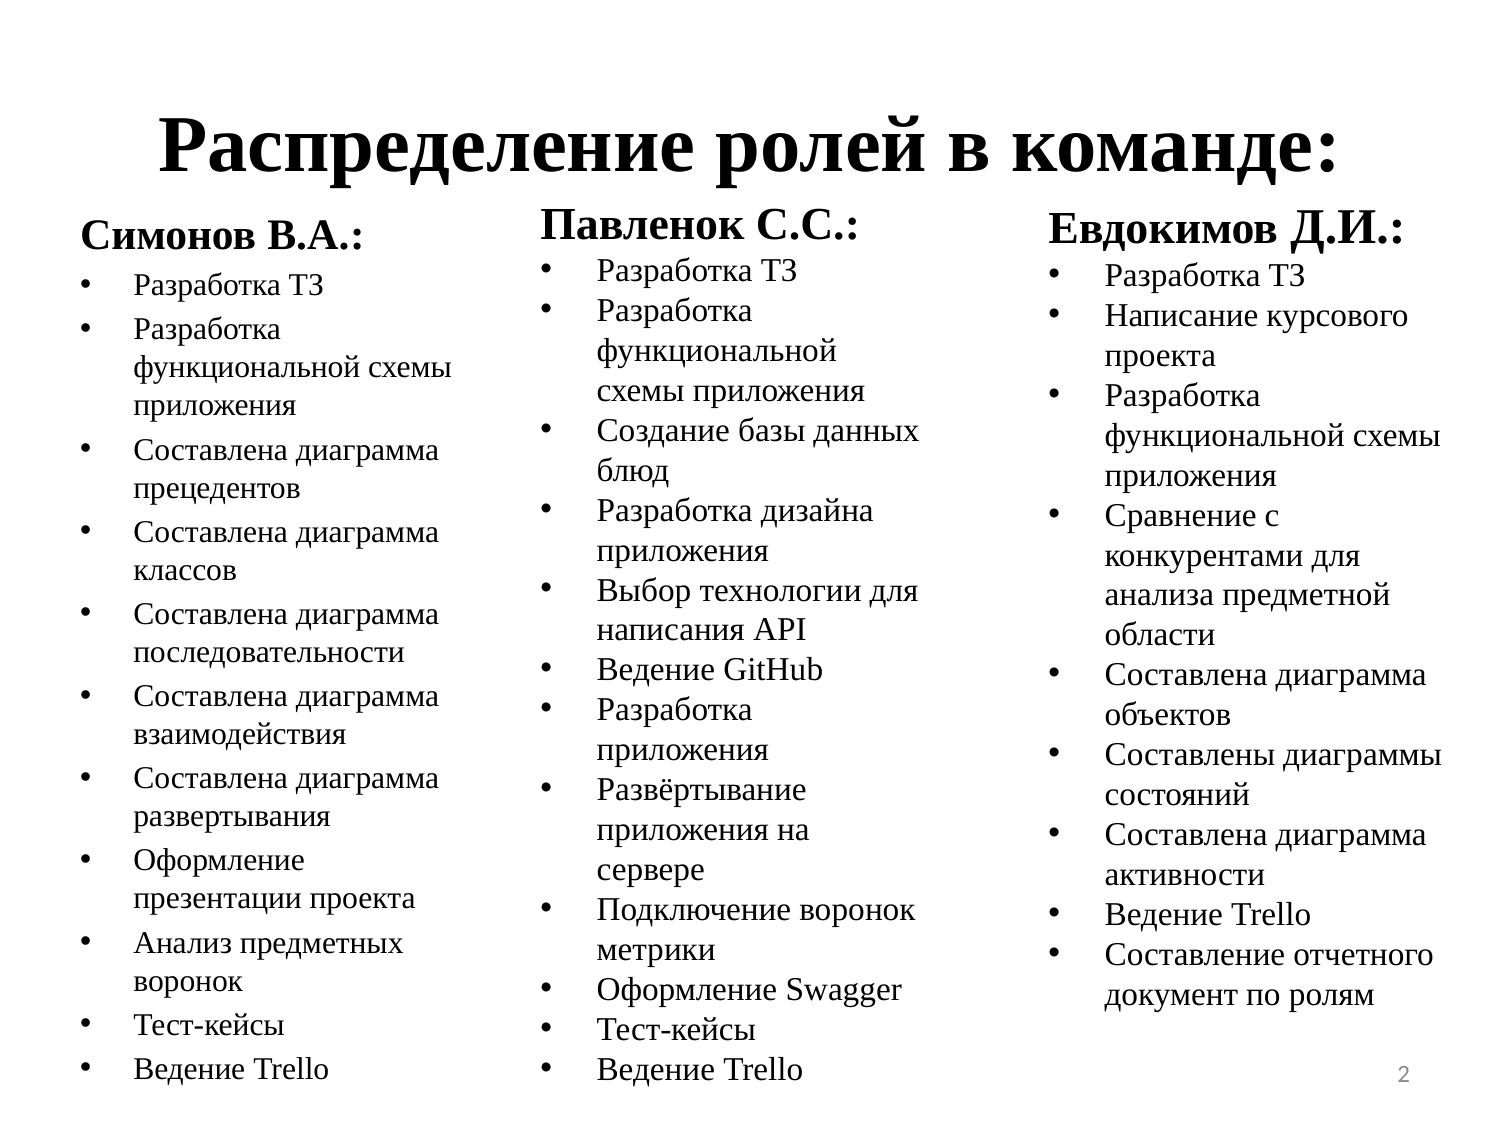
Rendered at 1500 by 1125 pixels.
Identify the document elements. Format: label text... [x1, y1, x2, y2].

title Распределение ролей в команде: [75, 45, 1425, 233]
text_box Павленок С.С.: Разработка ТЗ Разработка функциональной схемы приложения Создание базы данных блюд Разработка дизайна приложения Выбор технологии для написания API Ведение GitHub Разработка приложения Развёртывание приложения на сервере Подключение воронок метрики Оформление Swagger Тест-кейсы Ведение Trello [525, 185, 939, 1125]
list Симонов В.А.: Разработка ТЗ Разработка функциональной схемы приложения Составлена диаграмма прецедентов Составлена диаграмма классов Составлена диаграмма последовательности Составлена диаграмма взаимодействия Составлена диаграмма развертывания Оформление презентации проекта Анализ предметных воронок Тест-кейсы Ведение Trello [64, 198, 469, 1125]
slide_number 2 [1074, 1042, 1425, 1103]
text_box Евдокимов Д.И.: Разработка ТЗ Написание курсового проекта Разработка функциональной схемы приложения Сравнение с конкурентами для анализа предметной области Составлена диаграмма объектов Составлены диаграммы состояний Составлена диаграмма активности Ведение Trello Составление отчетного документ по ролям [1033, 185, 1483, 1020]
